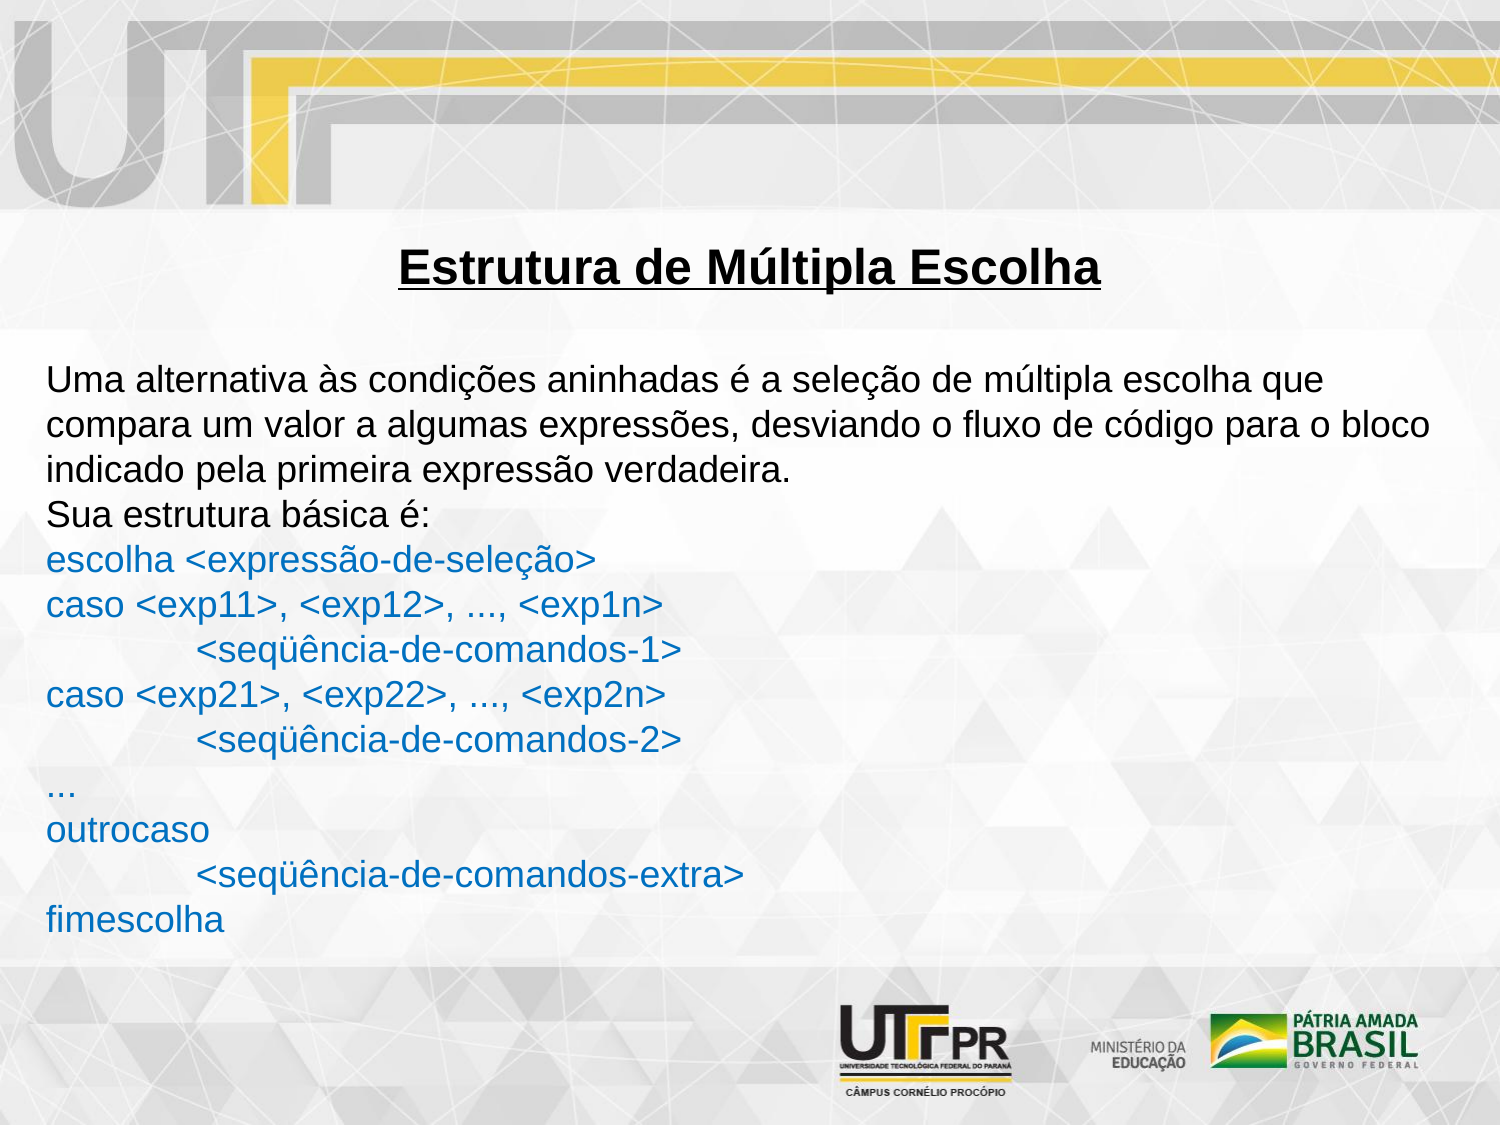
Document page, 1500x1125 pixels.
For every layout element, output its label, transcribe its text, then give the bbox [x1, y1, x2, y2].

text_box Uma alternativa às condições aninhadas é a seleção de múltipla escolha que compara um valor a algumas expressões, desviando o fluxo de código para o bloco indicado pela primeira expressão verdadeira. Sua estrutura básica é: escolha <expressão-de-seleção> caso <exp11>, <exp12>, ..., <exp1n> <seqüência-de-comandos-1> caso <exp21>, <exp22>, ..., <exp2n> <seqüência-de-comandos-2> ... outrocaso <seqüência-de-comandos-extra> fimescolha [30, 302, 1470, 993]
text_box Estrutura de Múltipla Escolha [145, 227, 1355, 303]
picture [0, 0, 1500, 1125]
